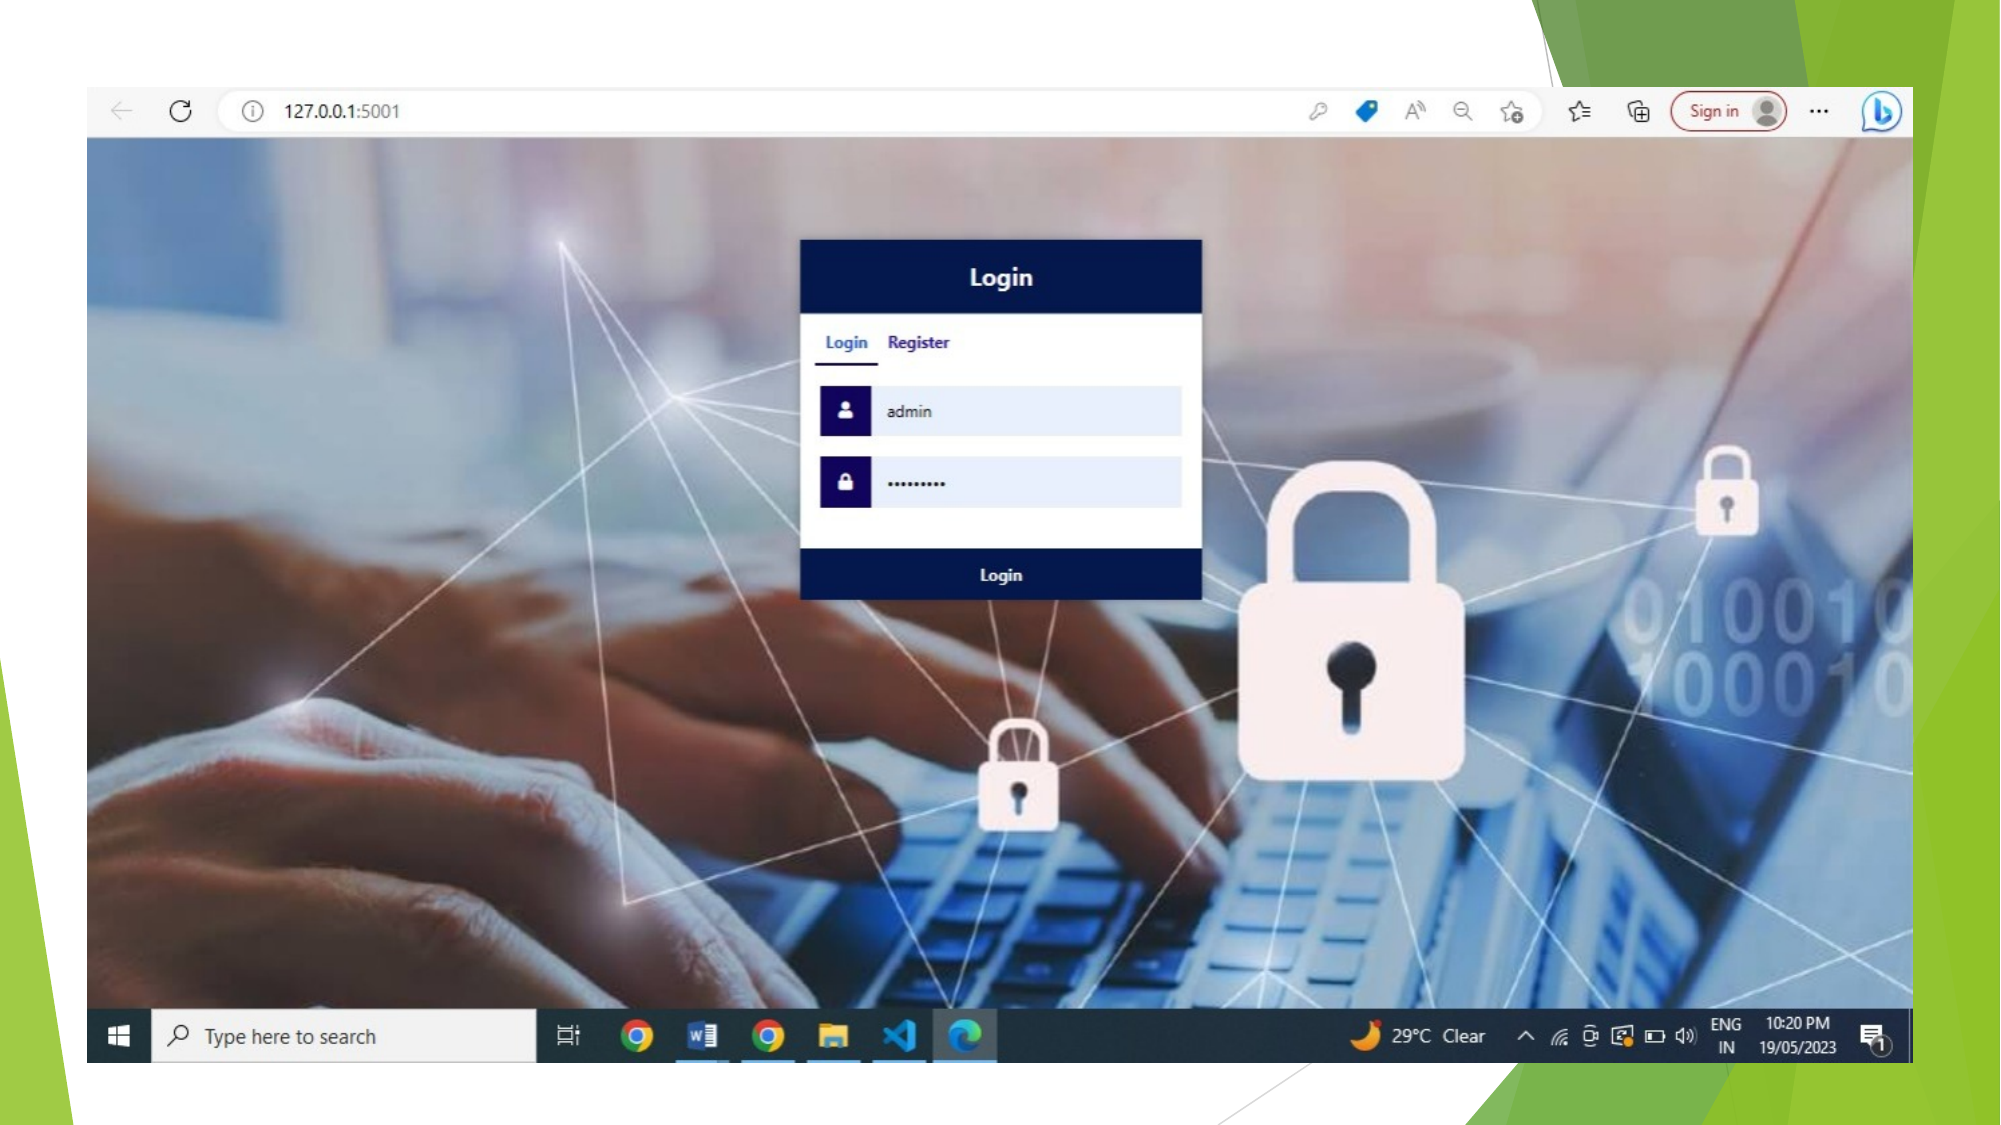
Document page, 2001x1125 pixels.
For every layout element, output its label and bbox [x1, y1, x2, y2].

picture [87, 87, 1913, 1063]
